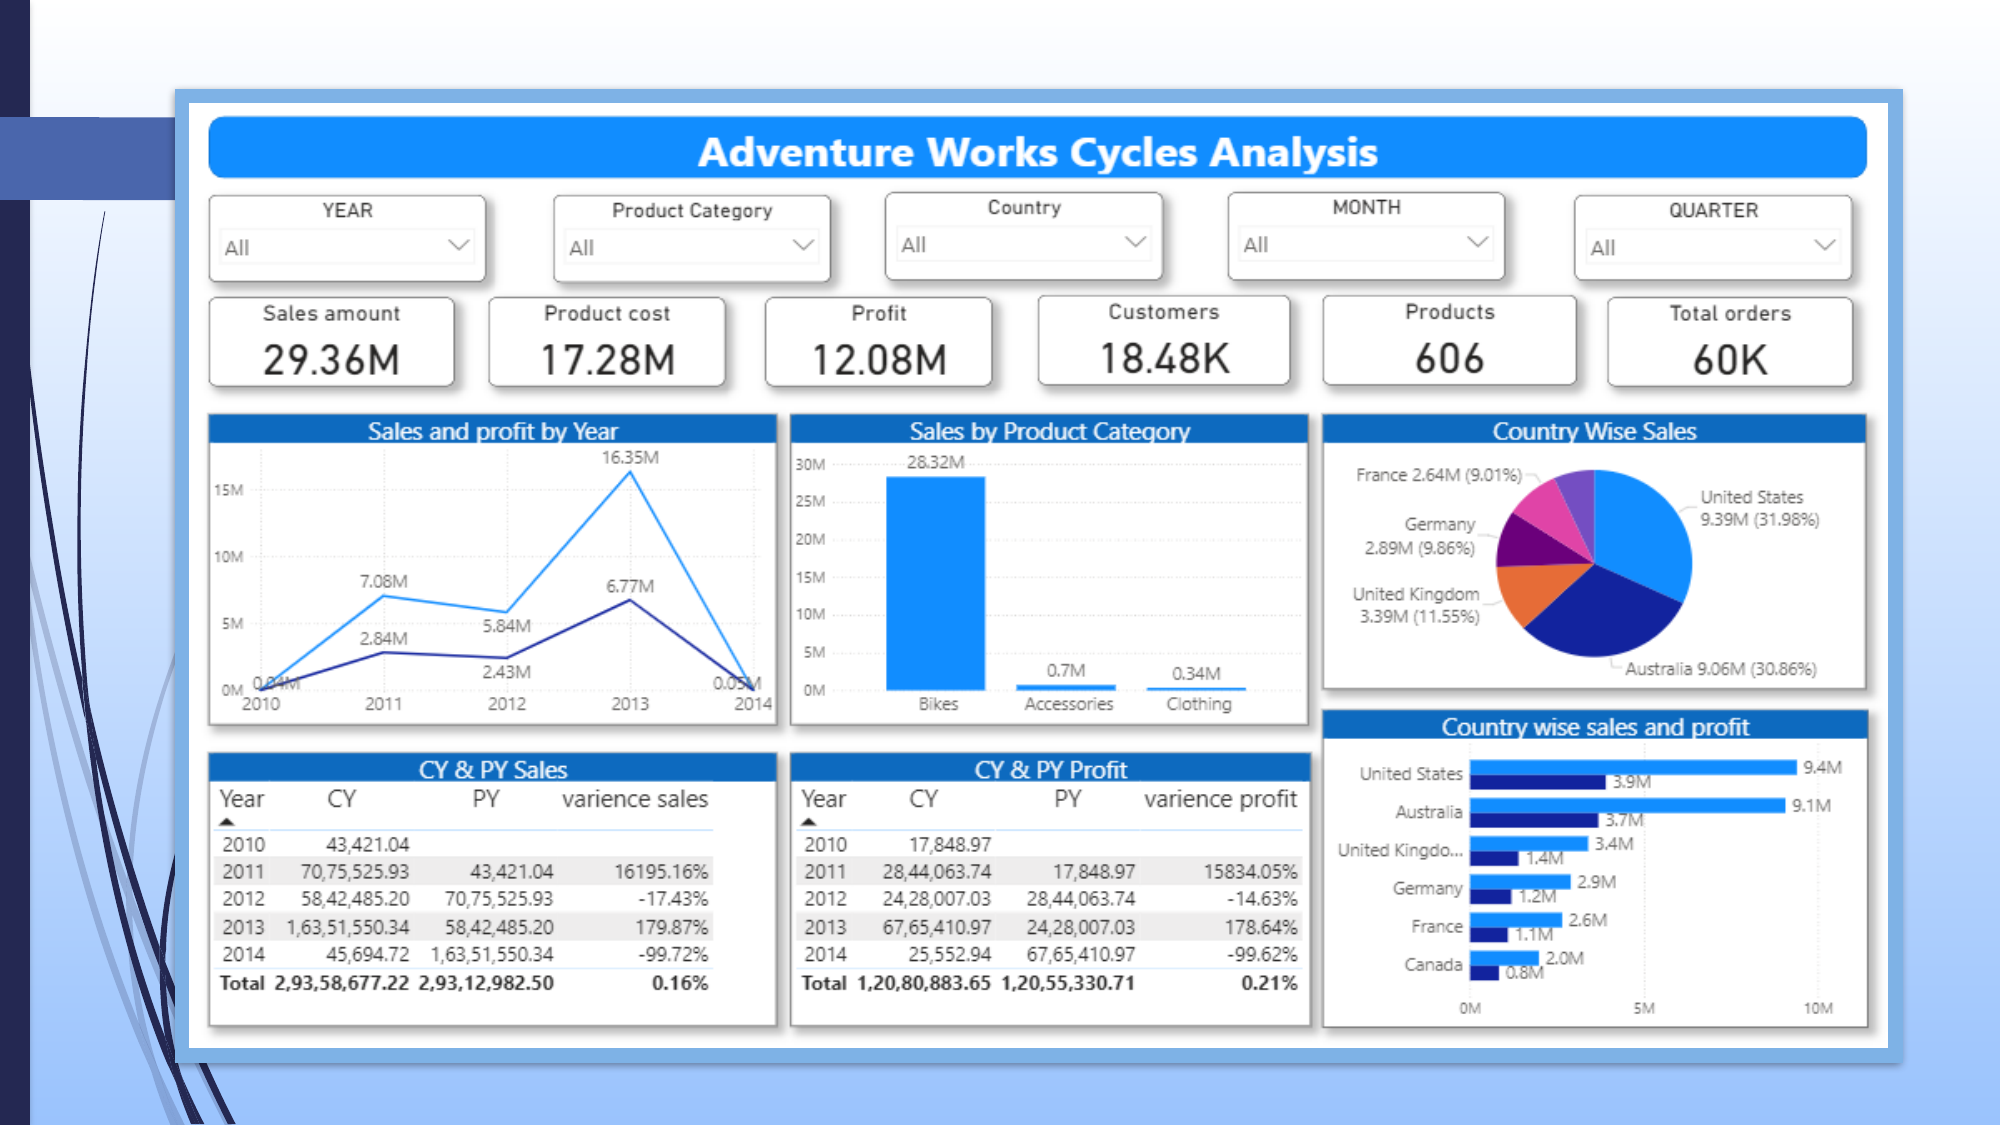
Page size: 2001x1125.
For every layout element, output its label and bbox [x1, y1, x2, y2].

picture [189, 102, 1889, 1049]
